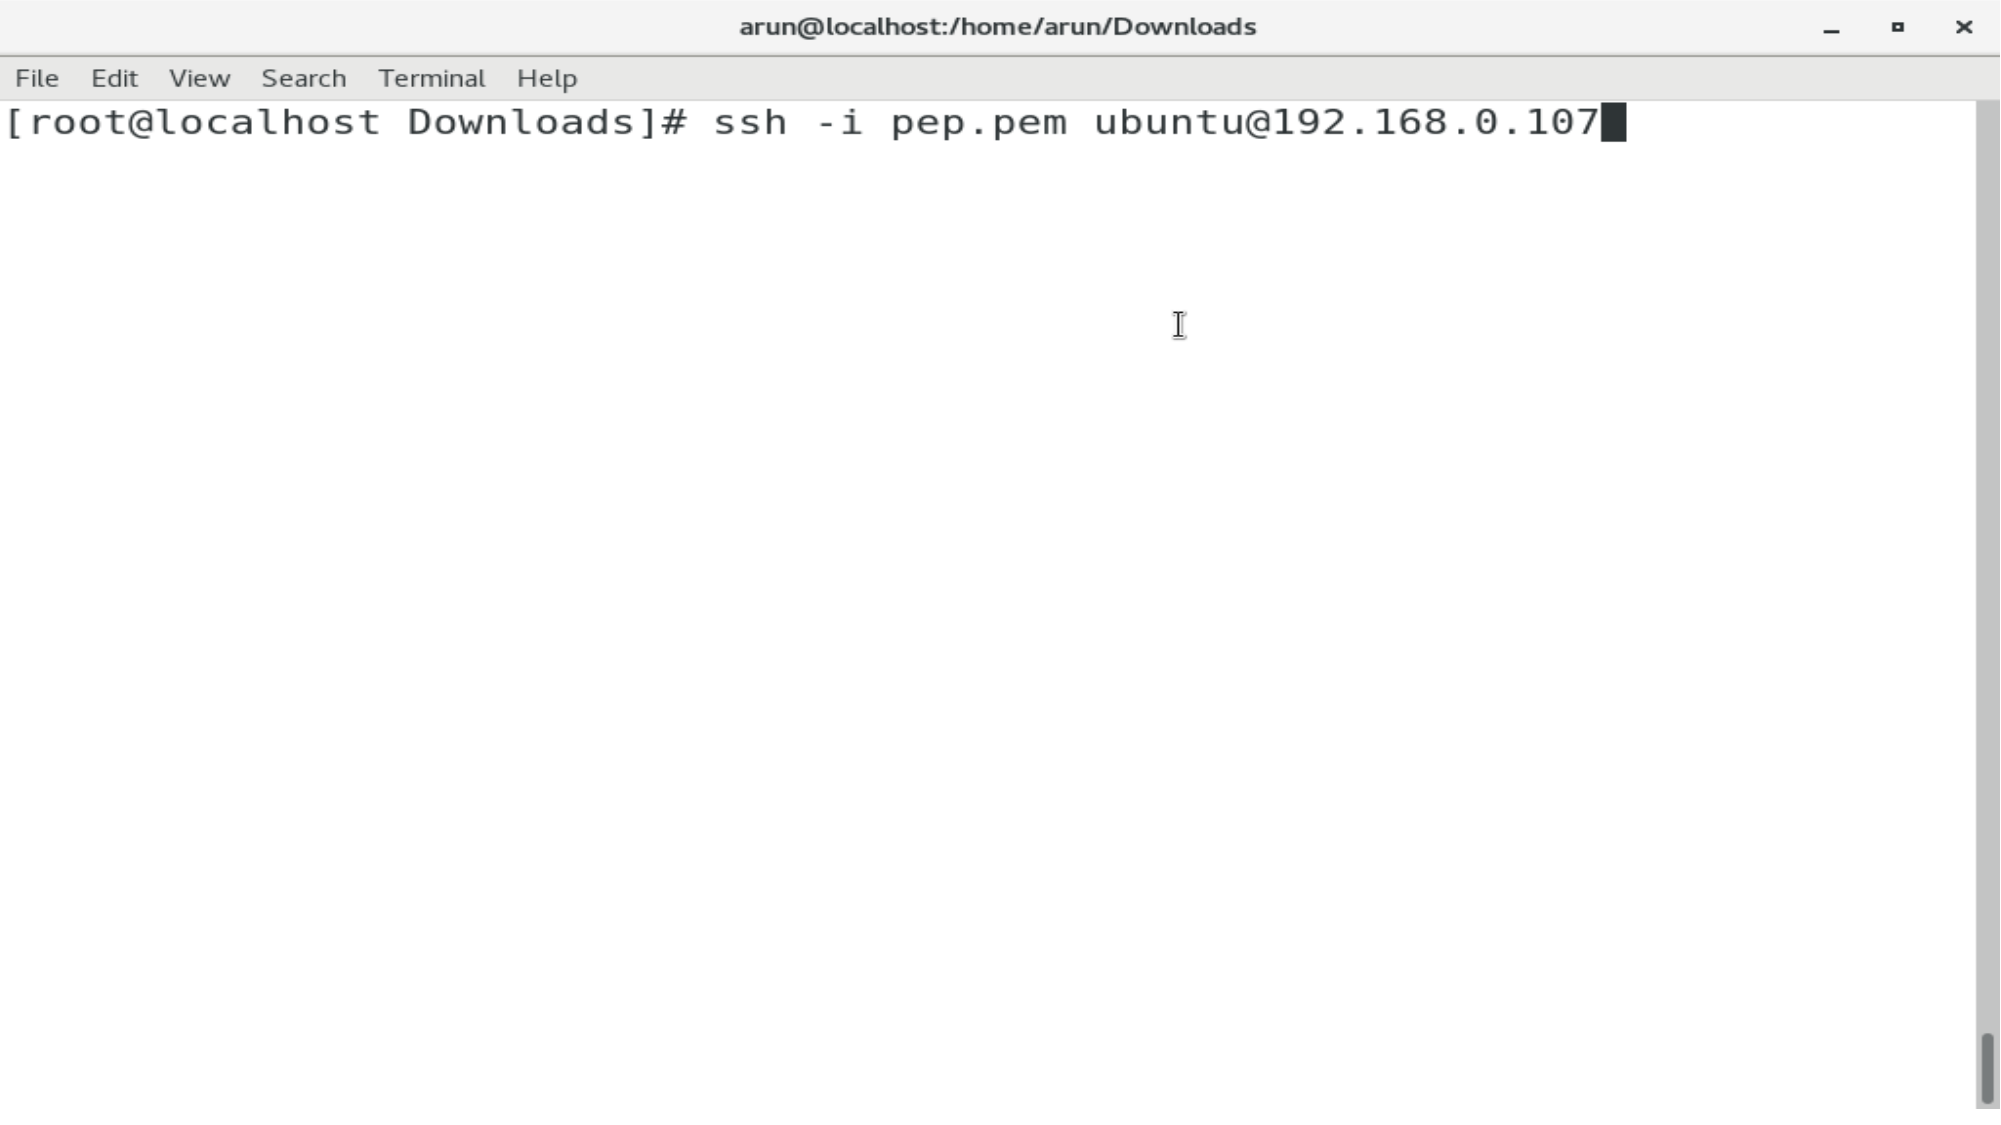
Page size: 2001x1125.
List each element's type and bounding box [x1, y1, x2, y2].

list [0, 0, 2000, 1109]
